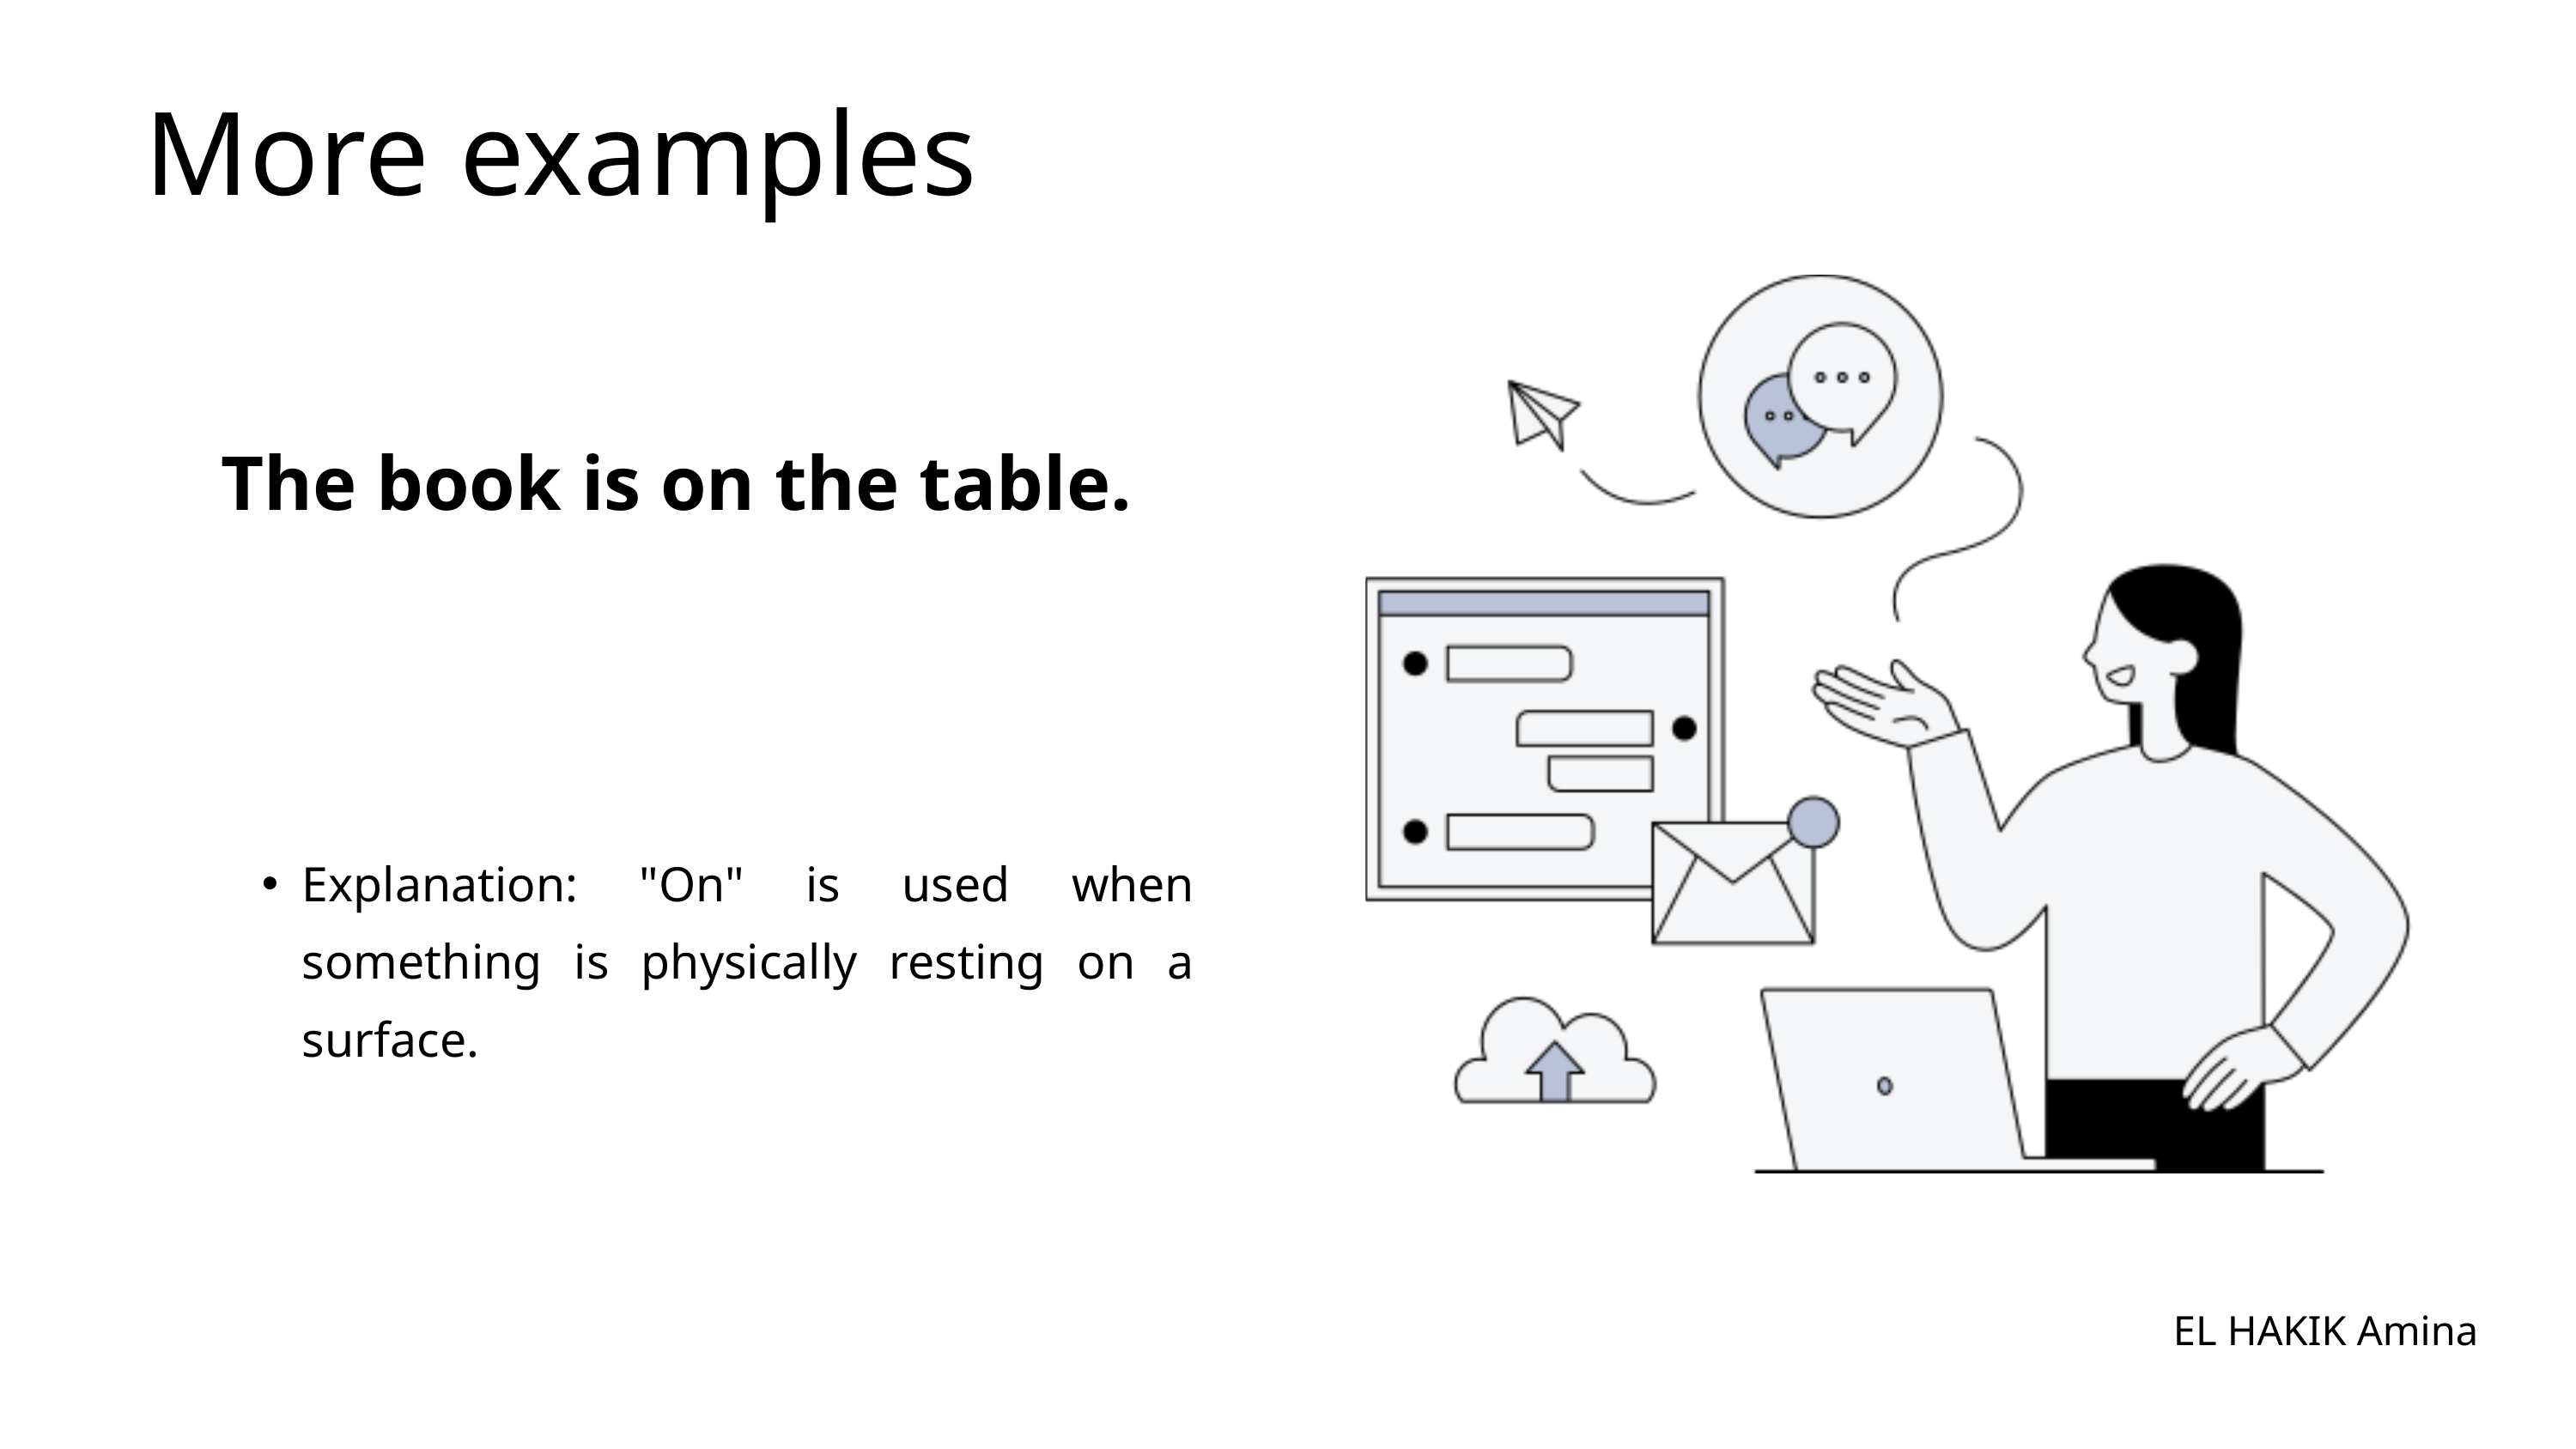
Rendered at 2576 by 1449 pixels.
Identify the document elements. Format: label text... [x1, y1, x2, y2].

text_box The book is on the table. Explanation: "On" is used when something is physically resting on a surface. [221, 403, 1196, 1144]
text_box EL HAKIK Amina [1381, 1296, 2479, 1354]
text_box More examples [144, 57, 2343, 219]
text_box [1365, 275, 2418, 1174]
